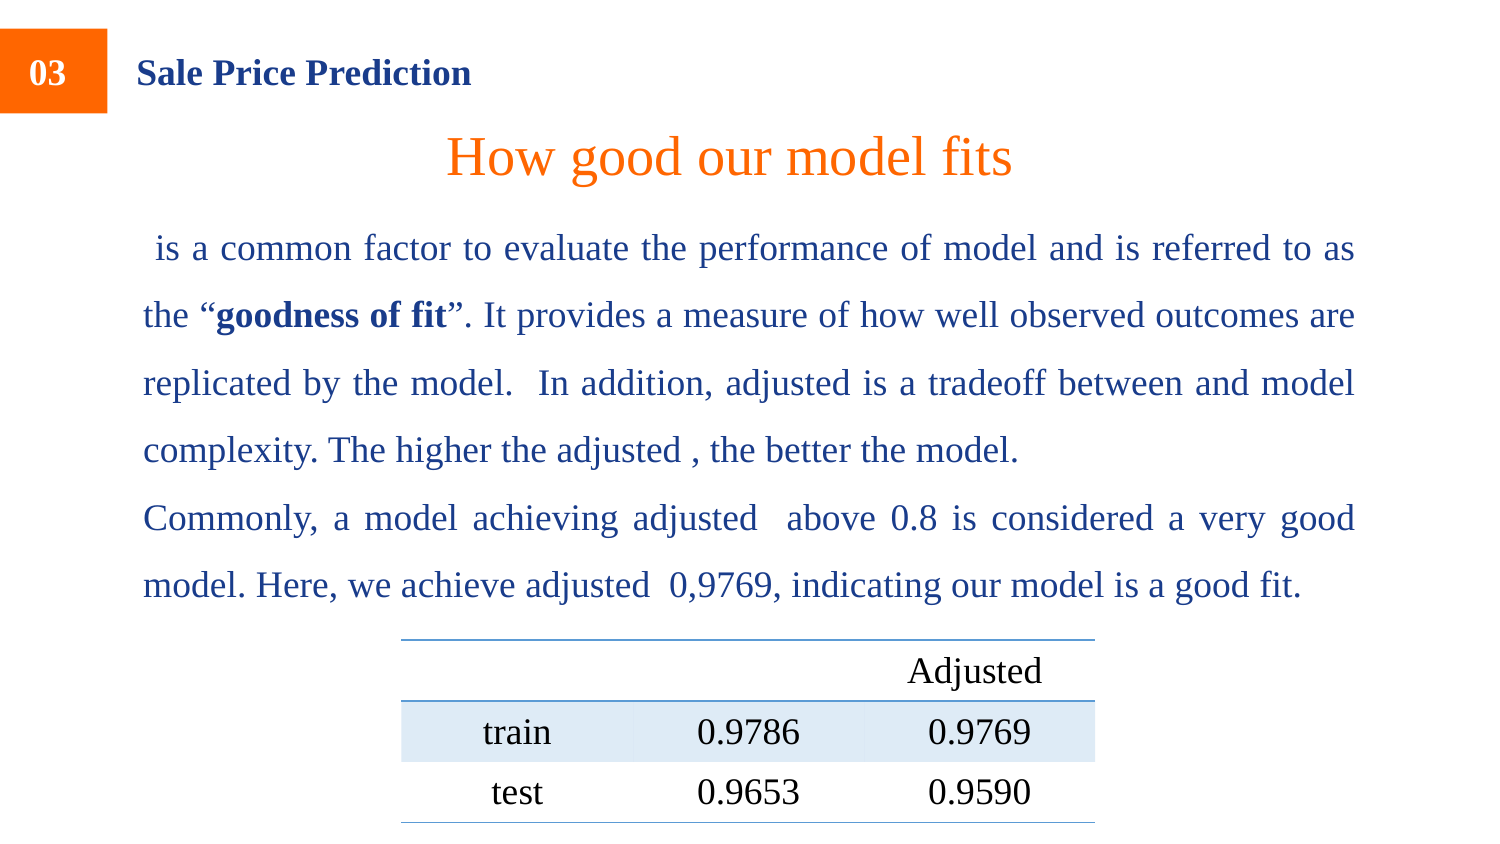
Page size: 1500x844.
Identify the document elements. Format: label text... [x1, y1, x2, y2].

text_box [0, 28, 678, 114]
text_box How good our model fits [194, 133, 1191, 193]
